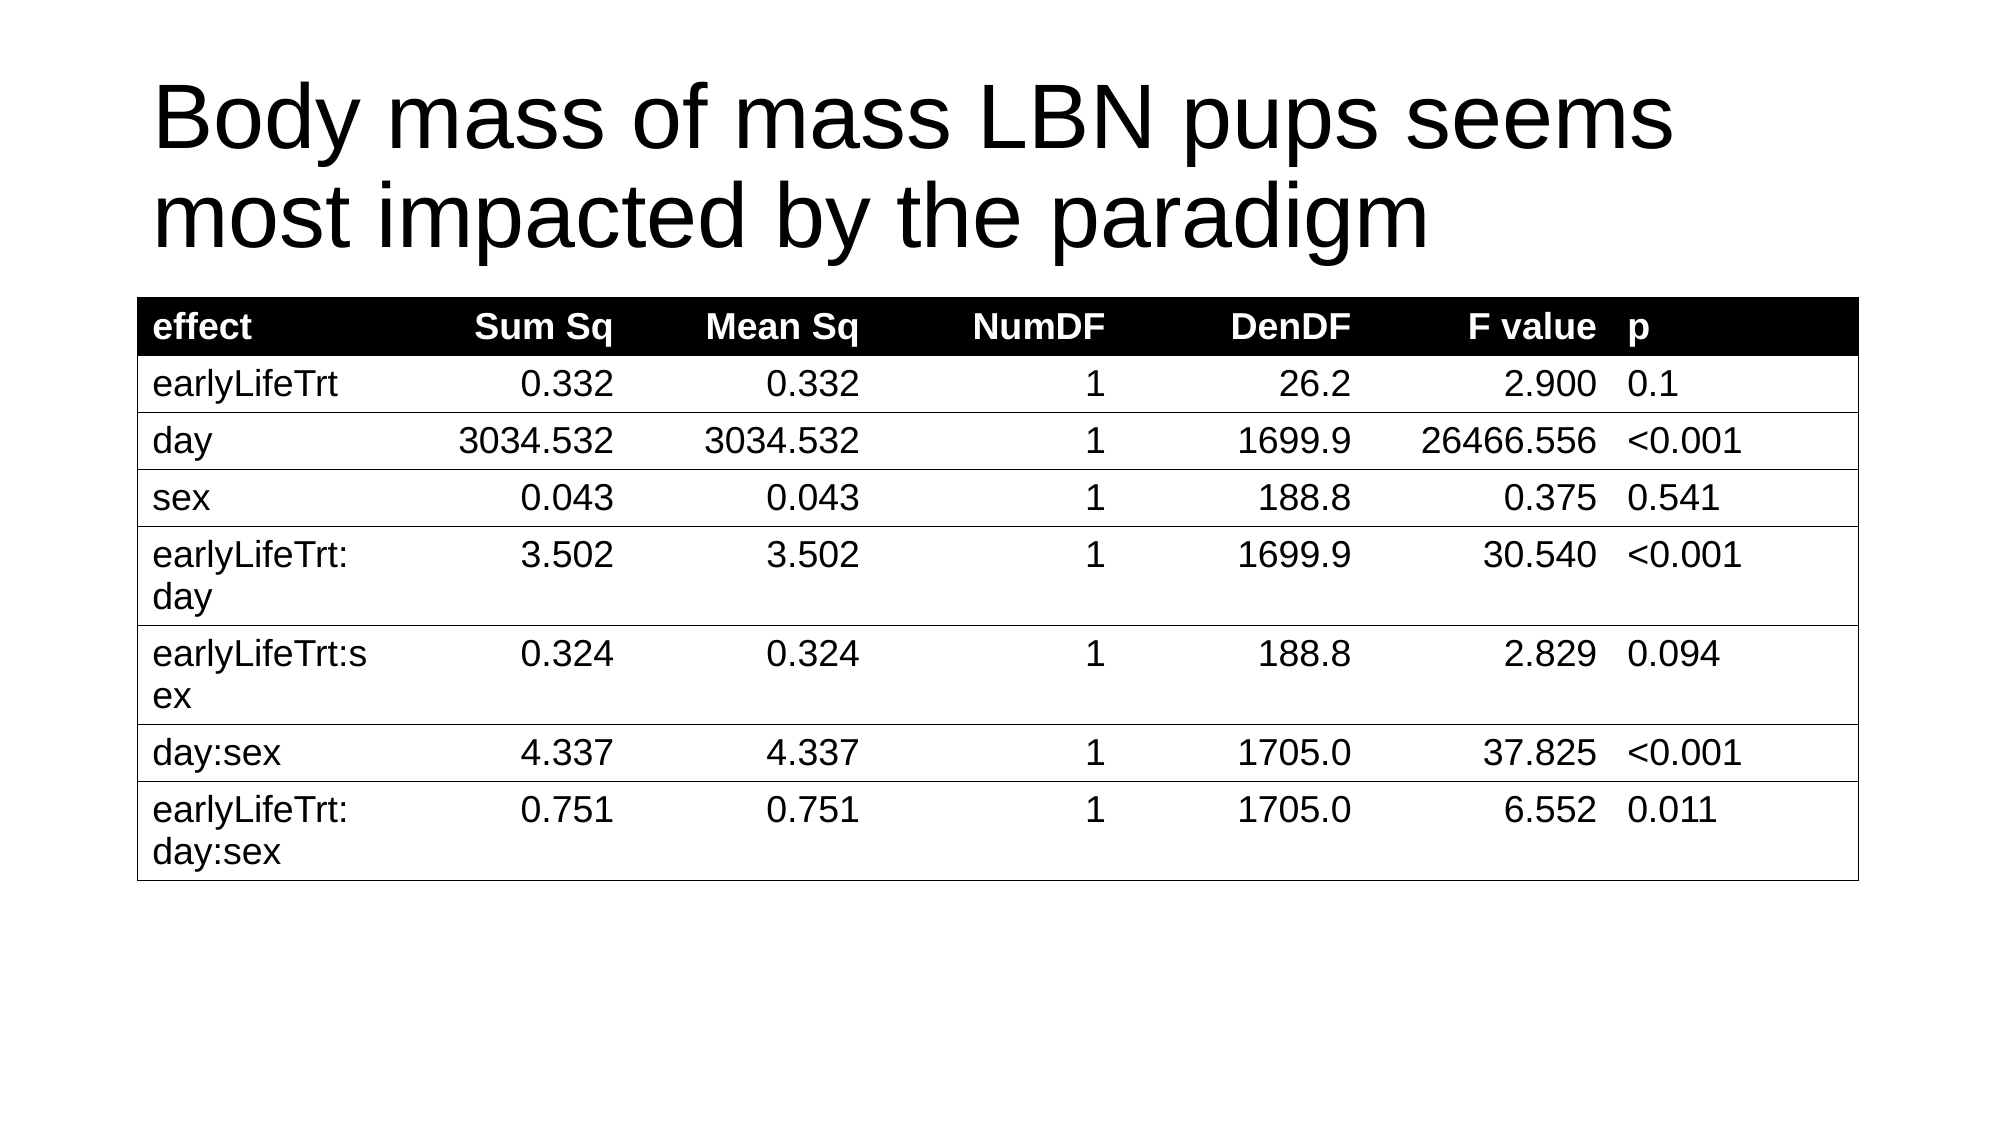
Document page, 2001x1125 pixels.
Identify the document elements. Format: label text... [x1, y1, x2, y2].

table_cell 0.332 [383, 356, 629, 412]
table_cell 1 [875, 782, 1121, 880]
table_cell 0.324 [629, 626, 875, 724]
table_cell sex [138, 470, 383, 526]
table_cell 0.541 [1612, 470, 1858, 526]
table_cell 30.540 [1366, 527, 1612, 625]
table_cell 4.337 [383, 725, 629, 781]
table_cell 1705.0 [1121, 782, 1366, 880]
table_cell earlyLifeTrt:day [138, 527, 383, 625]
table_cell 1 [875, 470, 1121, 526]
table_cell 0.1 [1612, 356, 1858, 412]
table_header F value [1366, 298, 1612, 355]
table_cell 0.324 [383, 626, 629, 724]
table_cell day [138, 413, 383, 469]
table_header DenDF [1121, 298, 1366, 355]
table_cell 1 [875, 725, 1121, 781]
table_cell 0.751 [629, 782, 875, 880]
table_cell 4.337 [629, 725, 875, 781]
table_cell 2.829 [1366, 626, 1612, 724]
table_cell 1 [875, 626, 1121, 724]
table_cell 0.094 [1612, 626, 1858, 724]
table_cell 3034.532 [629, 413, 875, 469]
table_cell 1699.9 [1121, 413, 1366, 469]
table_cell 0.375 [1366, 470, 1612, 526]
table_cell <0.001 [1612, 413, 1858, 469]
table_cell 26.2 [1121, 356, 1366, 412]
table_cell <0.001 [1612, 725, 1858, 781]
table_cell 1 [875, 413, 1121, 469]
table_cell earlyLifeTrt:day:sex [138, 782, 383, 880]
table_cell 3.502 [383, 527, 629, 625]
table_cell 2.900 [1366, 356, 1612, 412]
table_cell 0.043 [629, 470, 875, 526]
table_cell 0.332 [629, 356, 875, 412]
table_cell 1 [875, 356, 1121, 412]
table_header Sum Sq [383, 298, 629, 355]
table_header effect [138, 298, 383, 355]
table_cell earlyLifeTrt:sex [138, 626, 383, 724]
table_header Mean Sq [629, 298, 875, 355]
table_cell 1699.9 [1121, 527, 1366, 625]
table_cell 0.043 [383, 470, 629, 526]
table_cell <0.001 [1612, 527, 1858, 625]
table_cell 0.011 [1612, 782, 1858, 880]
table_cell day:sex [138, 725, 383, 781]
table_cell 188.8 [1121, 626, 1366, 724]
table_cell 6.552 [1366, 782, 1612, 880]
table_cell 3034.532 [383, 413, 629, 469]
table_cell 1 [875, 527, 1121, 625]
table_cell earlyLifeTrt [138, 356, 383, 412]
title Body mass of mass LBN pups seems most impacted by the paradigm [137, 59, 1863, 278]
table_cell 1705.0 [1121, 725, 1366, 781]
table_header p [1612, 298, 1858, 355]
table_header NumDF [875, 298, 1121, 355]
table_cell 188.8 [1121, 470, 1366, 526]
table_cell 0.751 [383, 782, 629, 880]
table_cell 37.825 [1366, 725, 1612, 781]
table_cell 3.502 [629, 527, 875, 625]
table_cell 26466.556 [1366, 413, 1612, 469]
